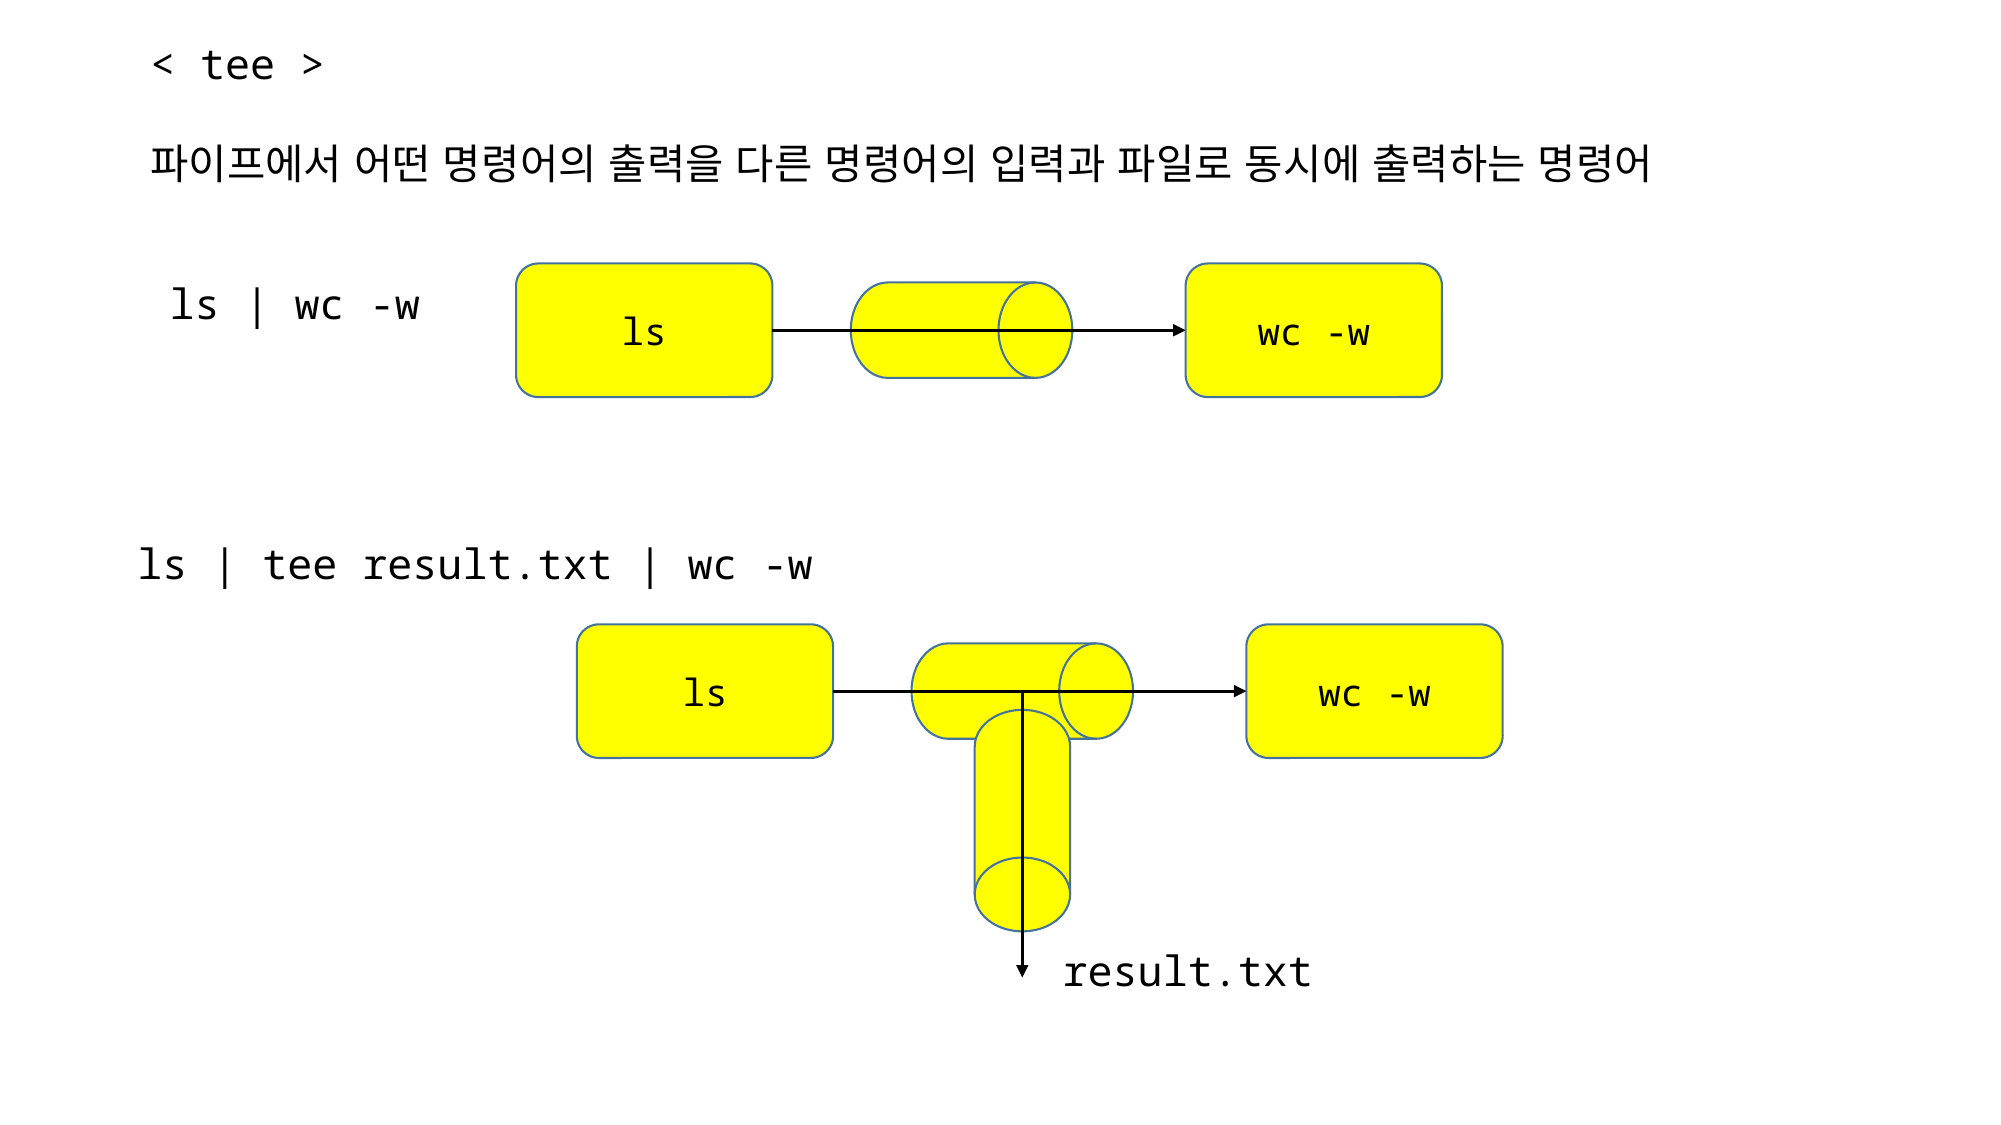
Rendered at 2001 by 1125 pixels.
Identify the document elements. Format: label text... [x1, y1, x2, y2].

text_box [1024, 693, 1135, 740]
text_box [849, 332, 1074, 379]
text_box [973, 708, 1021, 933]
text_box ls | tee result.txt | wc -w [122, 530, 828, 596]
text_box wc -w [1184, 262, 1444, 399]
text_box < tee > 파이프에서 어떤 명령어의 출력을 다른 명령어의 입력과 파일로 동시에 출력하는 명령어 [135, 29, 1669, 195]
text_box ls [575, 623, 835, 760]
text_box [910, 642, 1135, 690]
text_box [910, 693, 1021, 740]
text_box wc -w [1245, 623, 1504, 760]
text_box ls | wc -w [154, 270, 435, 336]
text_box [1024, 708, 1072, 933]
text_box [849, 281, 1074, 329]
text_box ls [515, 262, 774, 399]
text_box result.txt [1047, 937, 1328, 1003]
